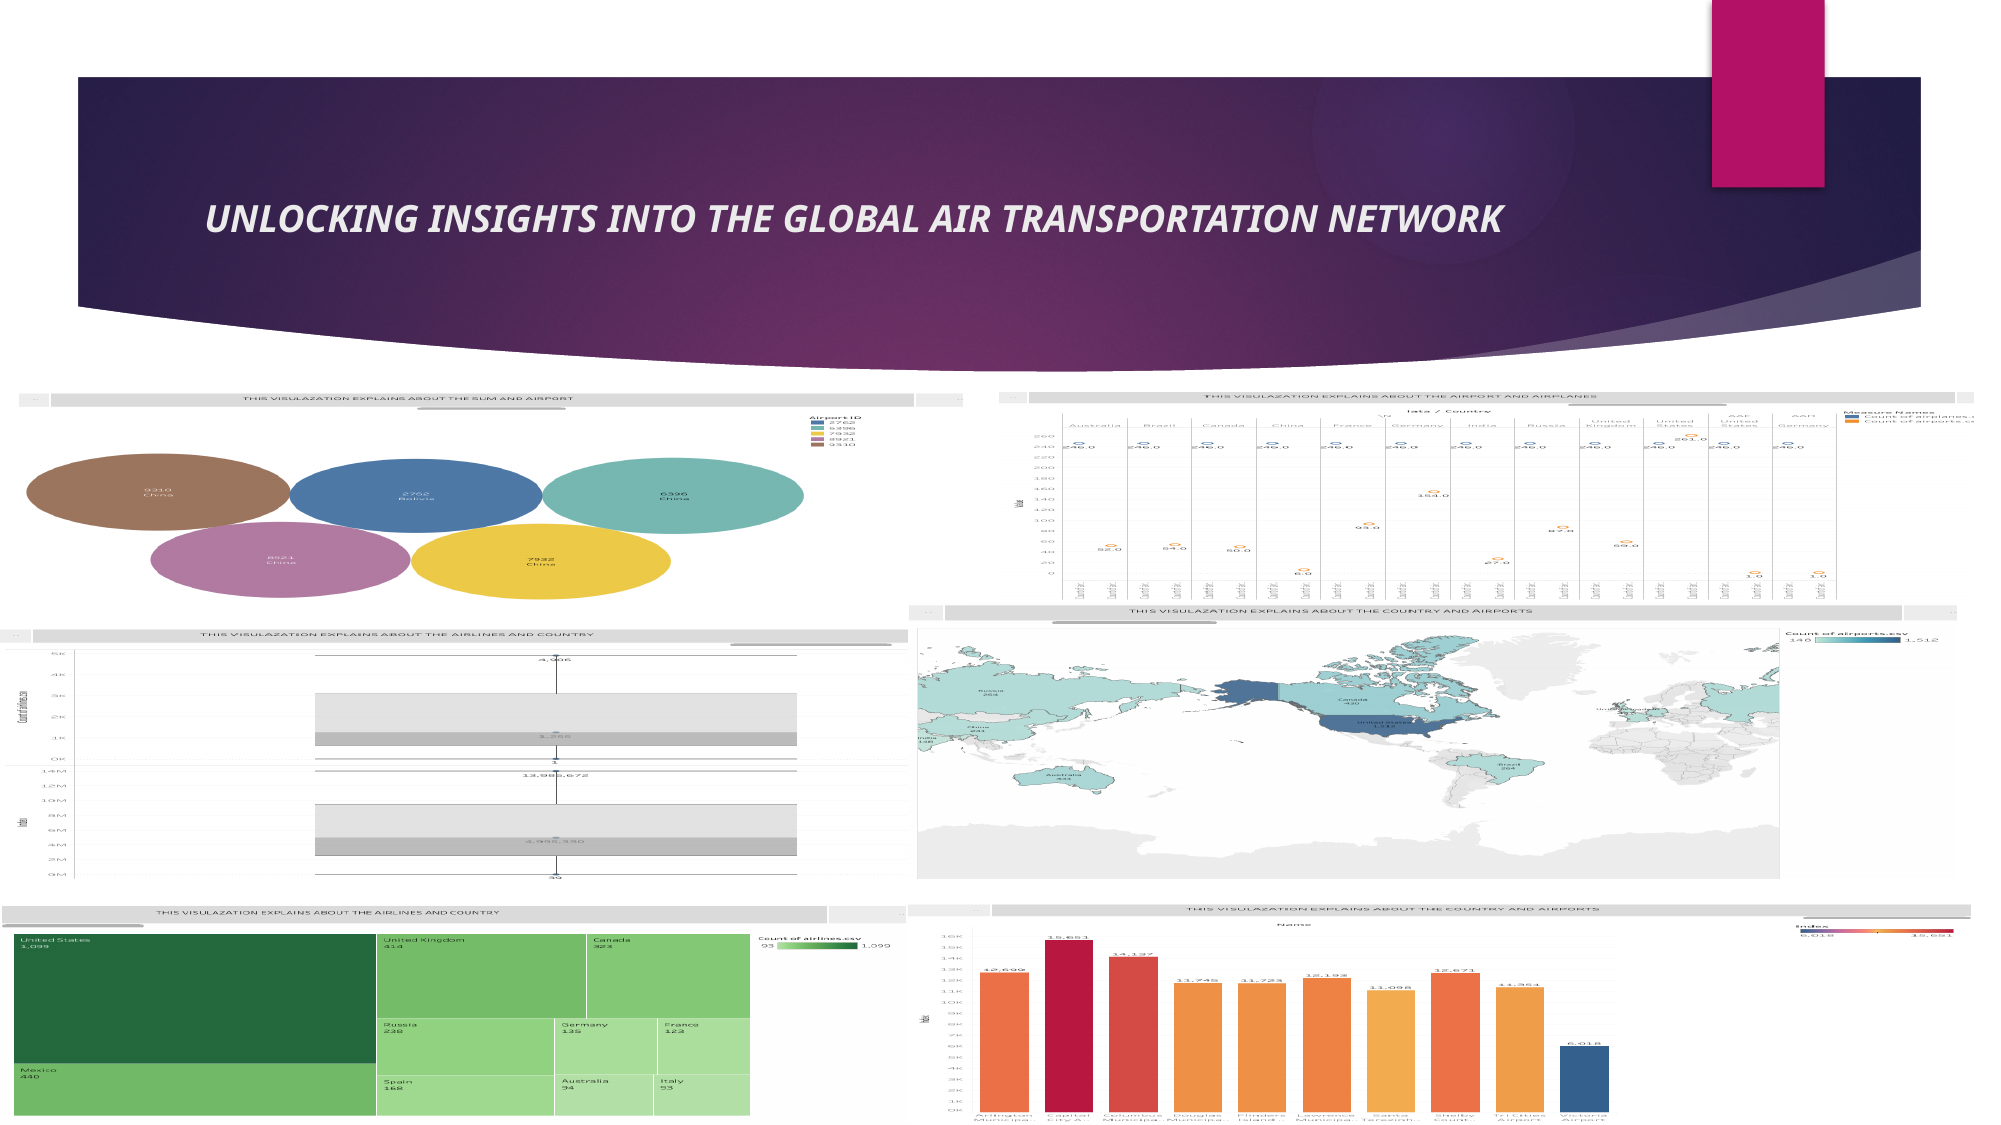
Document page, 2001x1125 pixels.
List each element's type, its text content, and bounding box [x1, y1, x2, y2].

title UNLOCKING INSIGHTS INTO THE GLOBAL AIR TRANSPORTATION NETWORK [189, 159, 1627, 276]
picture [0, 904, 1974, 1125]
picture [0, 392, 1974, 879]
